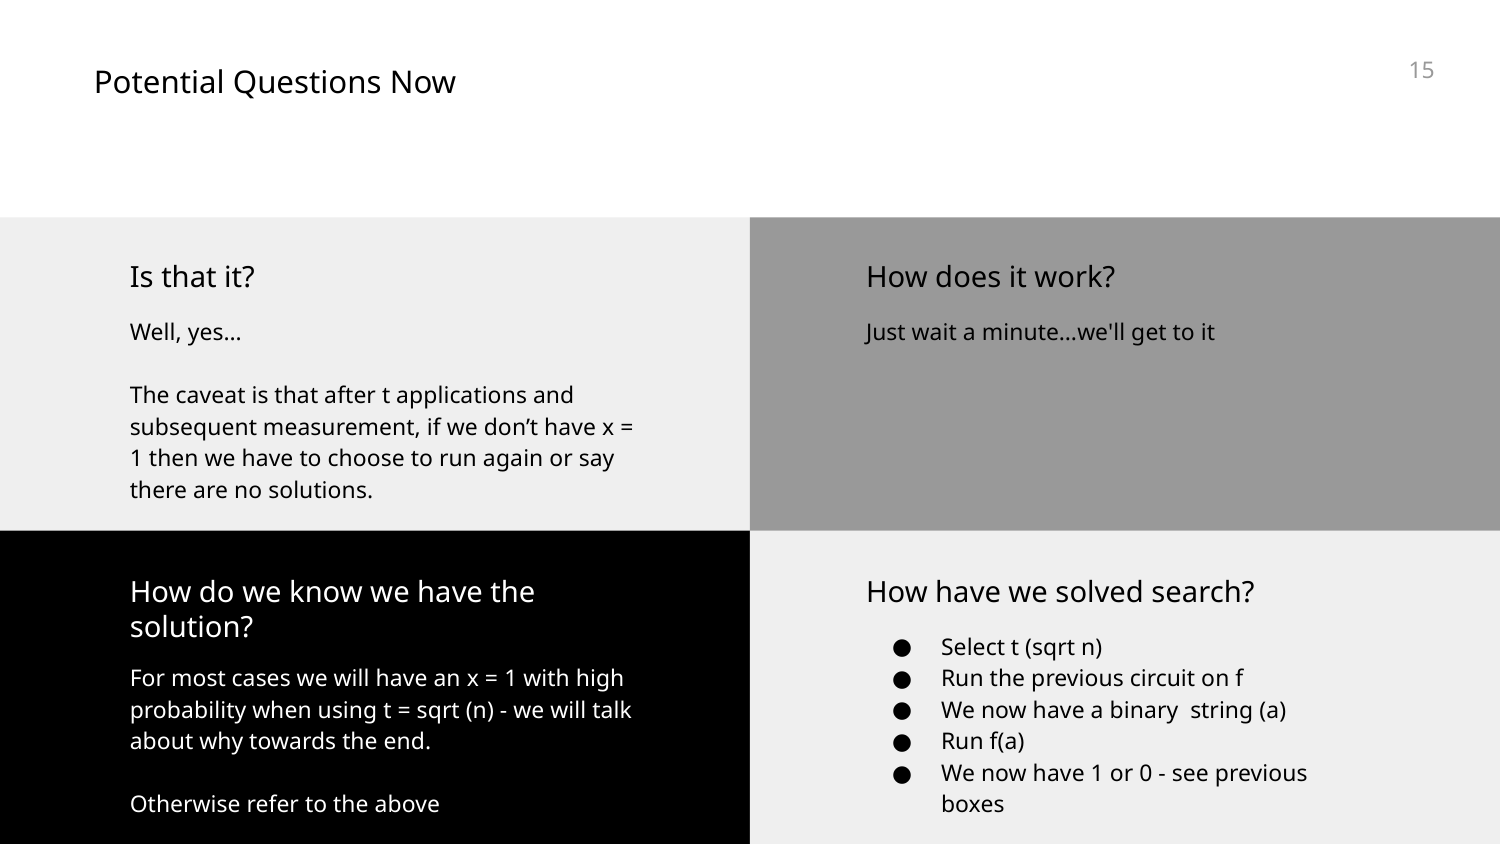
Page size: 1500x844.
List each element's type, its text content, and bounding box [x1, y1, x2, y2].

text_box Well, yes… The caveat is that after t applications and subsequent measurement, if we don’t have x = 1 then we have to choose to run again or say there are no solutions. [129, 313, 667, 457]
text_box How do we know we have the solution? [129, 573, 592, 631]
text_box How have we solved search? [866, 573, 1341, 631]
text_box Is that it? [129, 258, 435, 300]
slide_number ‹#› [1392, 41, 1450, 71]
text_box For most cases we will have an x = 1 with high probability when using t = sqrt (n) - we will talk about why towards the end. Otherwise refer to the above [129, 659, 667, 819]
text_box Just wait a minute…we'll get to it [866, 313, 1398, 494]
text_box Select t (sqrt n) Run the previous circuit on f We now have a binary string (a) Run f(a) We now have 1 or 0 - see previous boxes [865, 628, 1387, 788]
subtitle Potential Questions Now [78, 47, 669, 103]
text_box How does it work? [865, 258, 1172, 316]
